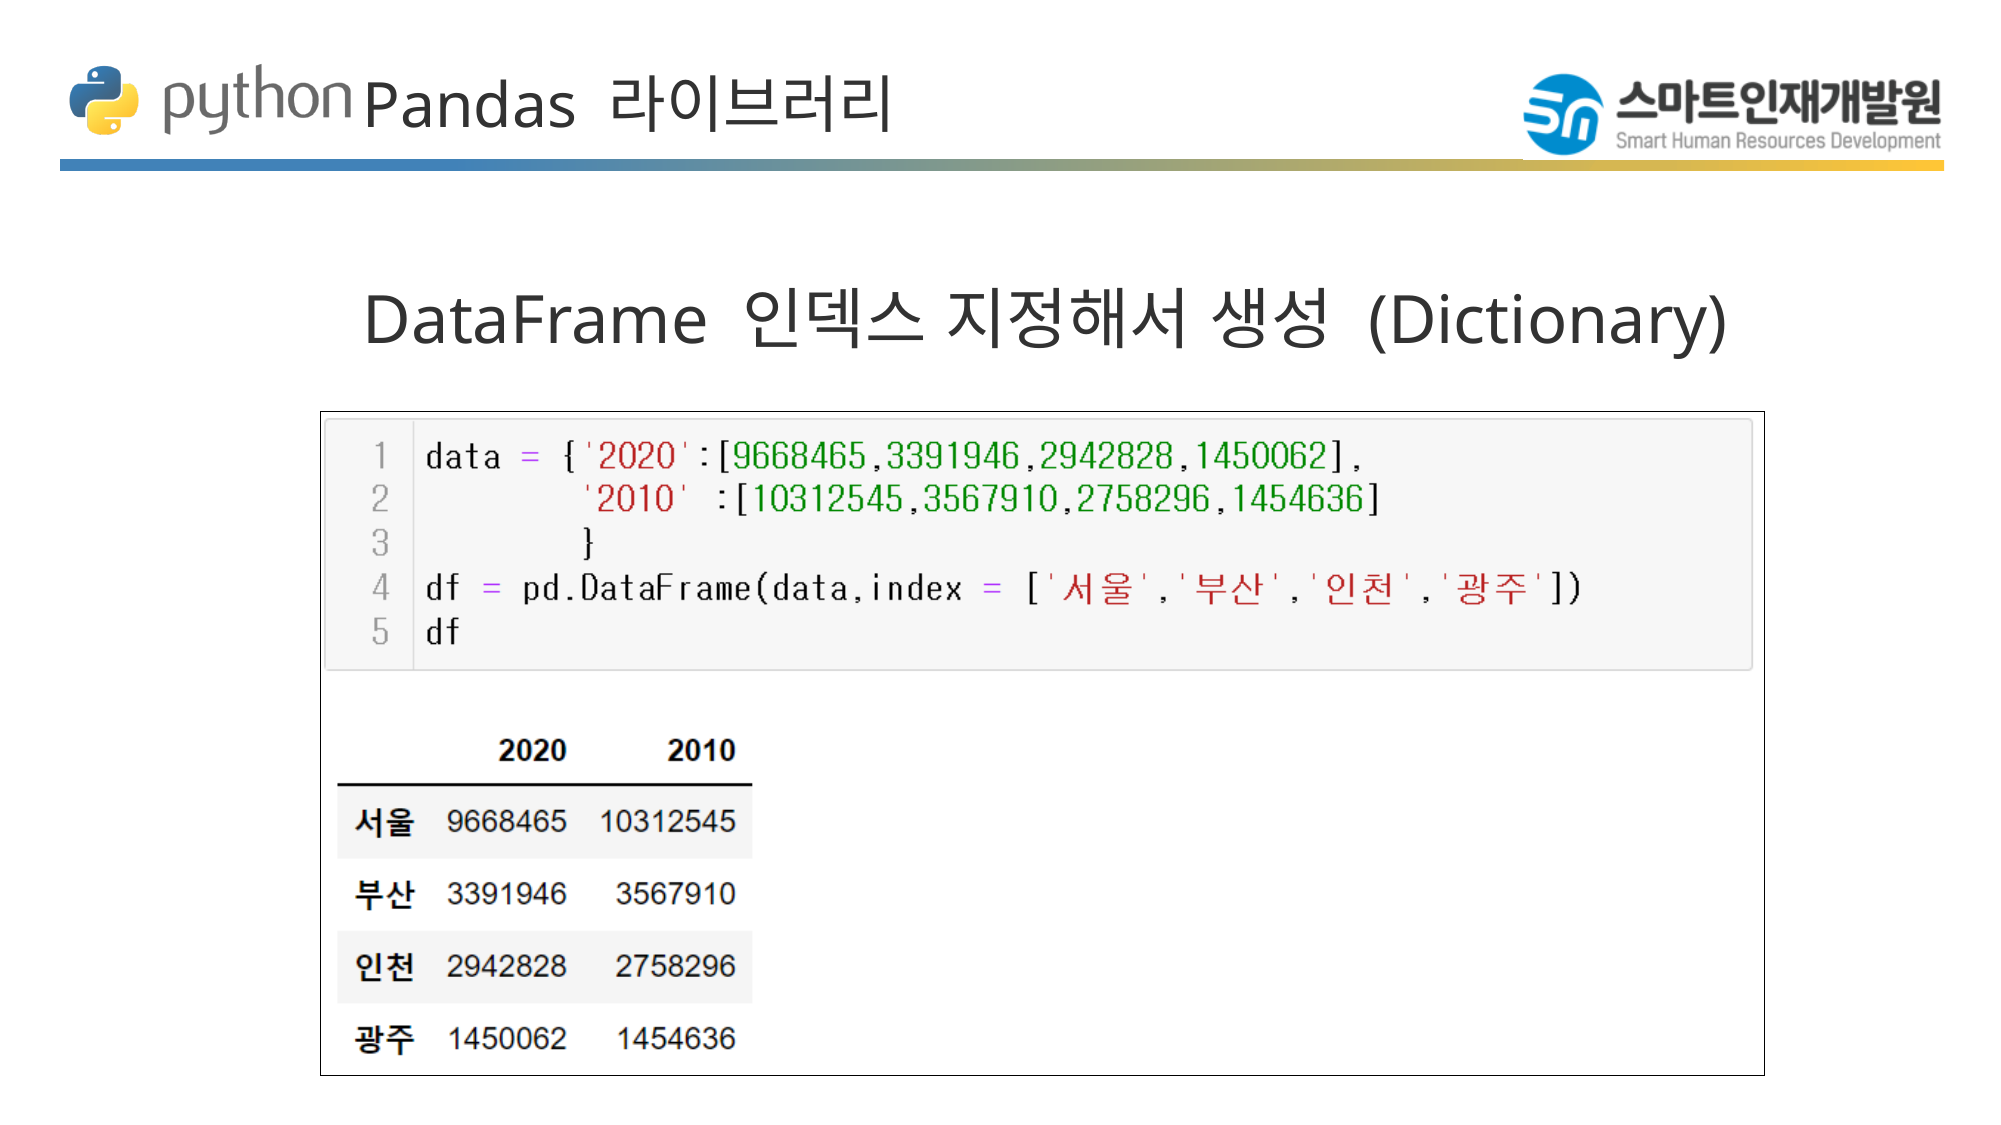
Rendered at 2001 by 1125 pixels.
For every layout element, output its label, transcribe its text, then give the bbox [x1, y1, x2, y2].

picture [1523, 68, 1952, 160]
picture [60, 55, 363, 147]
text_box DataFrame 인덱스 지정해서 생성 (Dictionary) [234, 253, 1857, 364]
picture [320, 411, 1765, 1076]
text_box Pandas 라이브러리 [347, 57, 911, 148]
